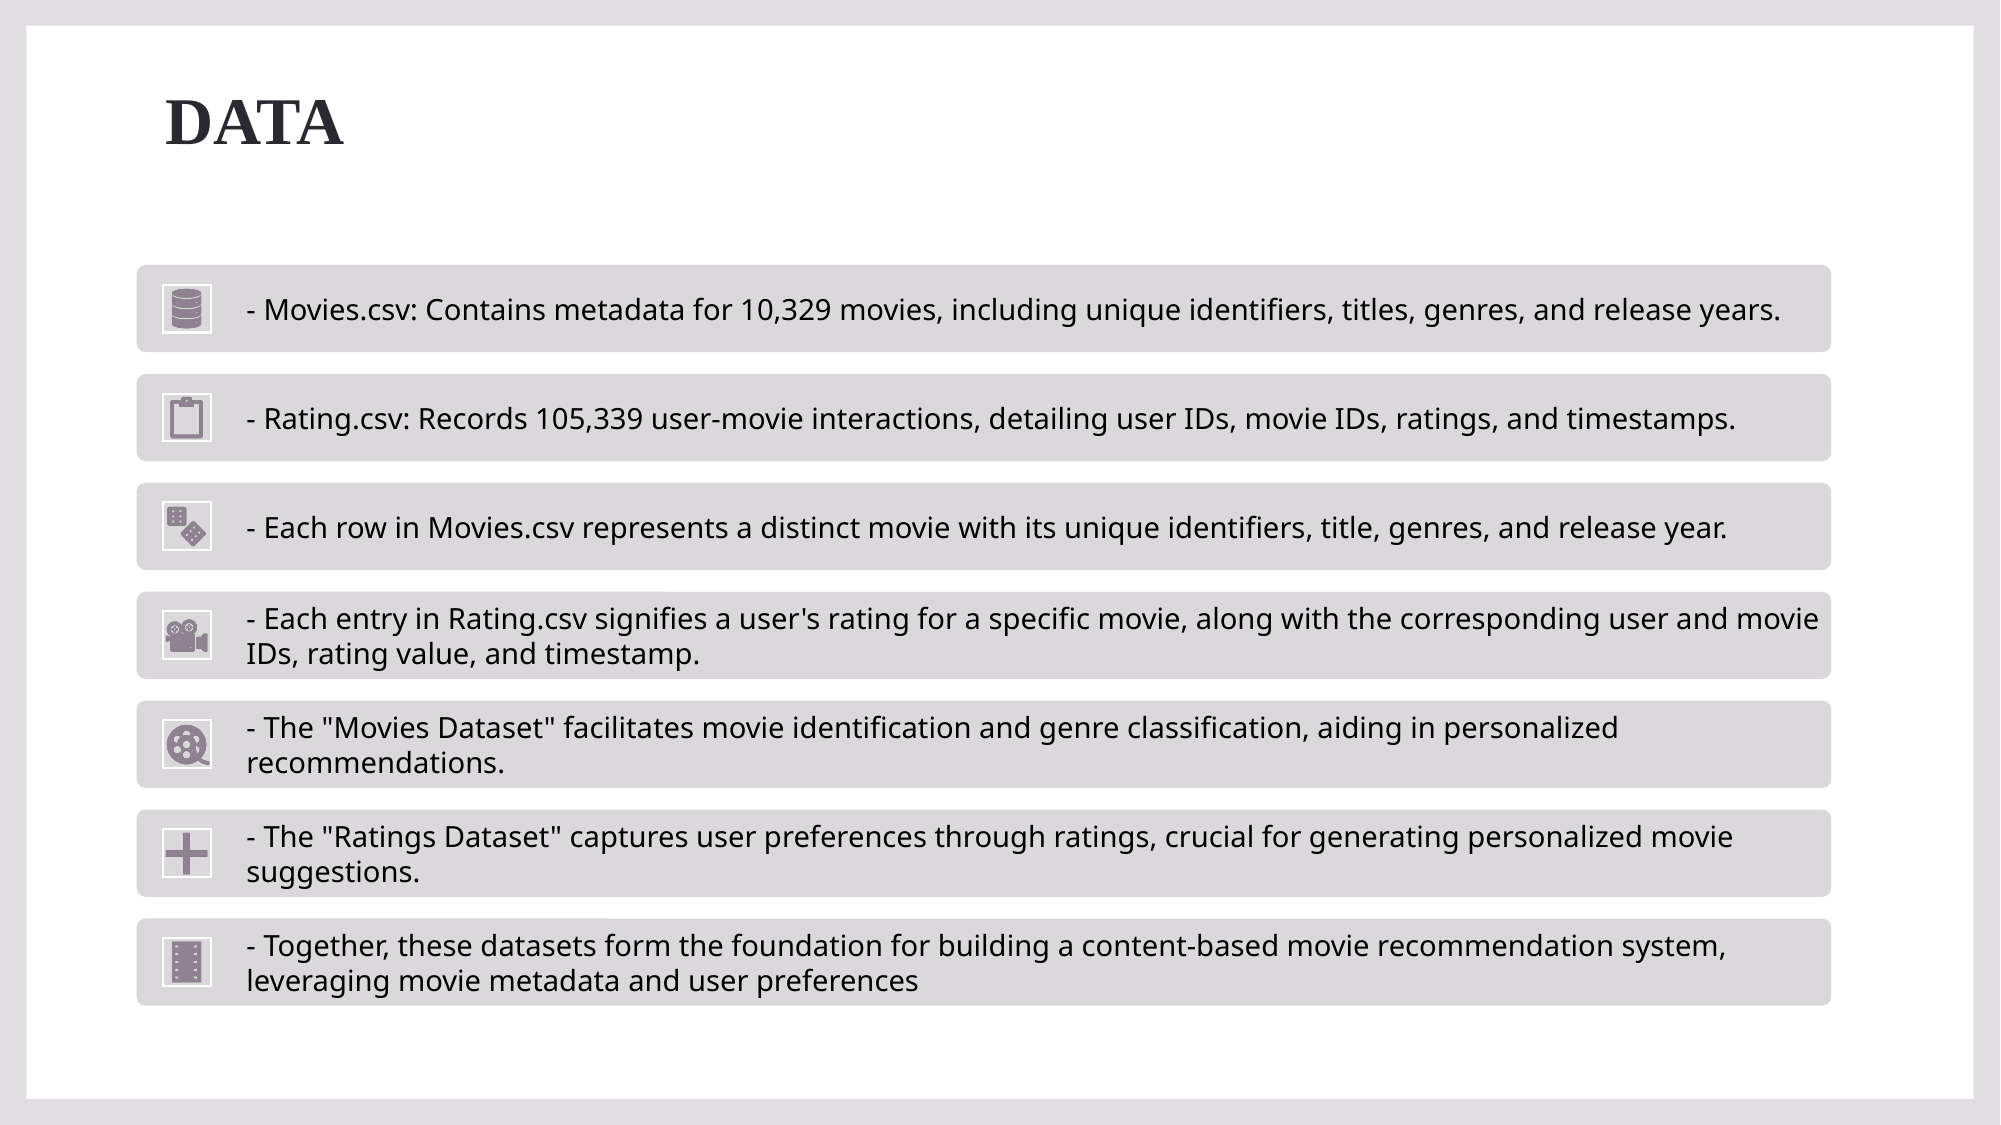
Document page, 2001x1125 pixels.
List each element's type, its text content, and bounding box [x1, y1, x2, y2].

title DATA [150, 50, 1813, 165]
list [136, 264, 1832, 1006]
